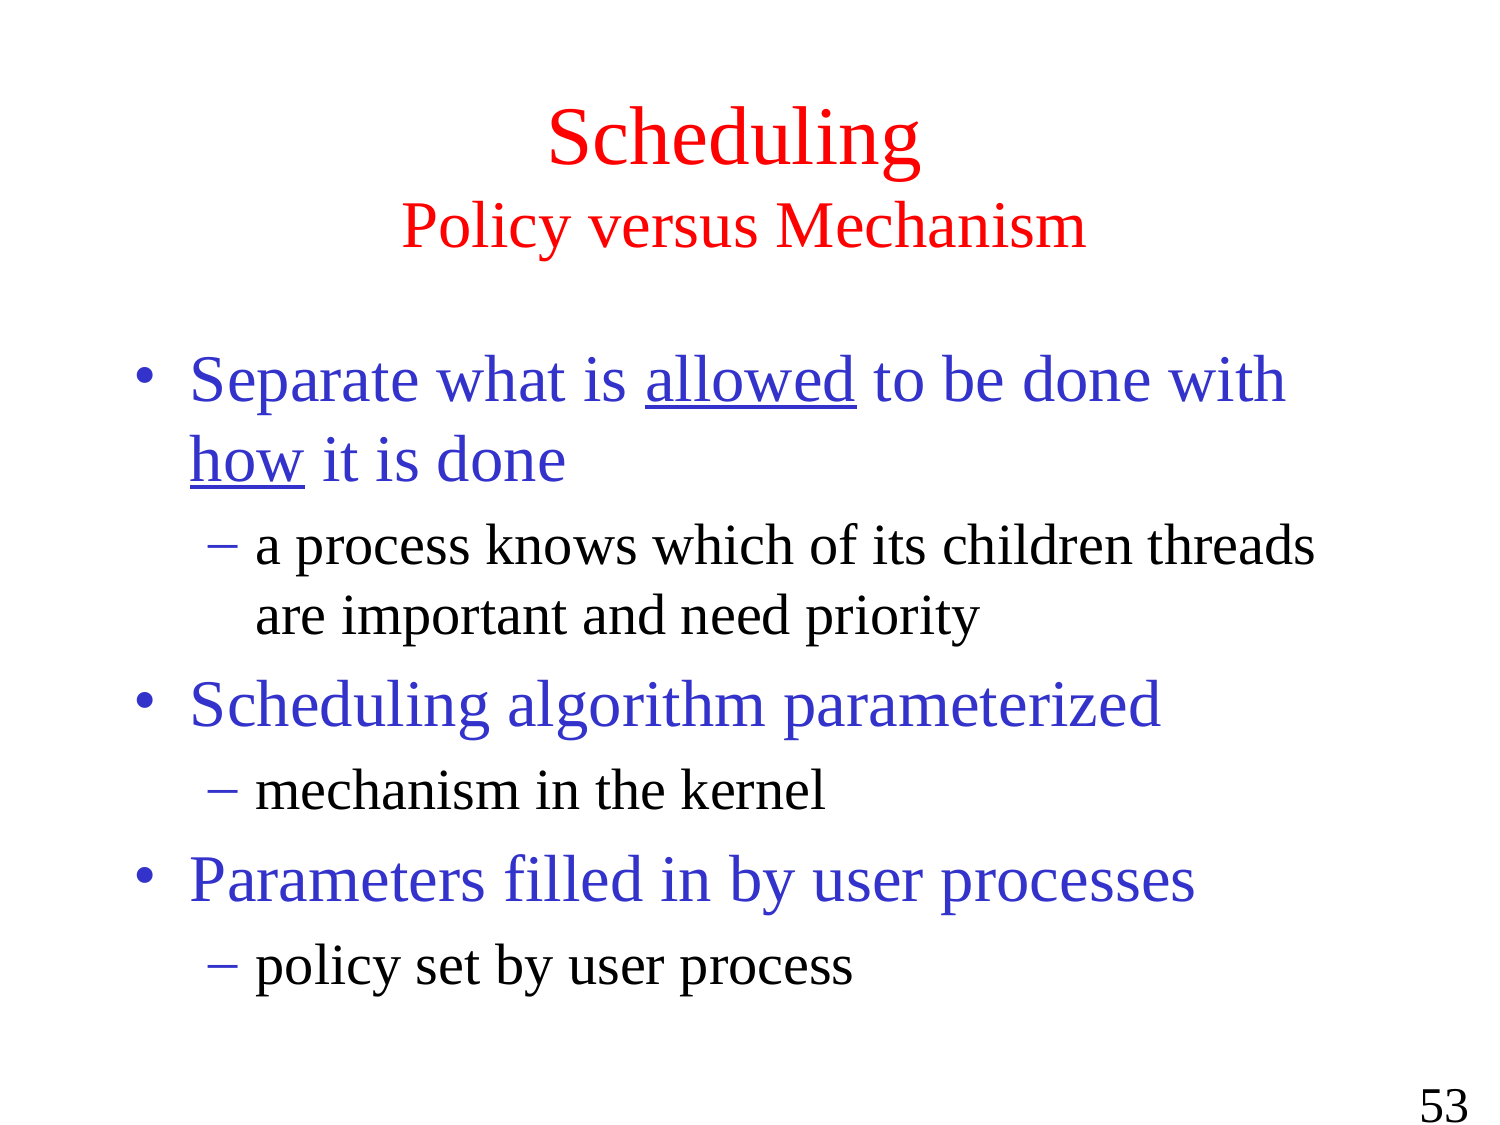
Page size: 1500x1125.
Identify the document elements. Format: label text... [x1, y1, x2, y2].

list Separate what is allowed to be done with how it is done a process knows which of its children threads are important and need priority Scheduling algorithm parameterized mechanism in the kernel Parameters filled in by user processes policy set by user process [118, 327, 1394, 1046]
slide_number 53 [1404, 1064, 1486, 1125]
title Scheduling Policy versus Mechanism [107, 77, 1383, 265]
